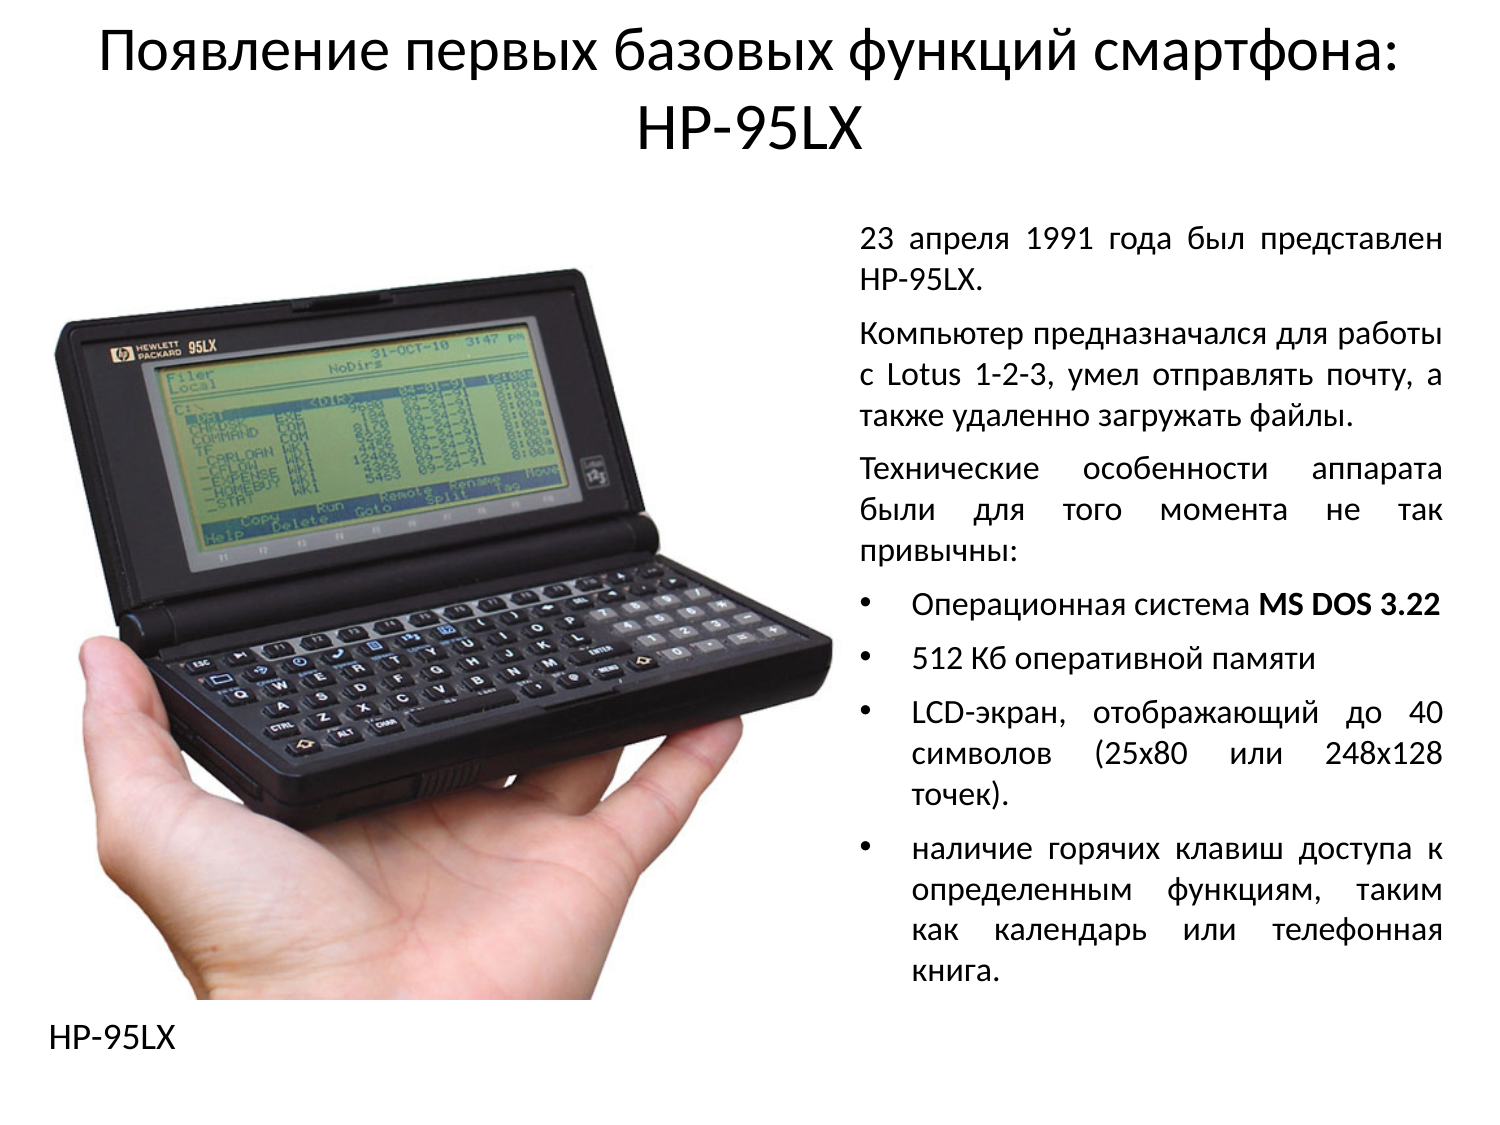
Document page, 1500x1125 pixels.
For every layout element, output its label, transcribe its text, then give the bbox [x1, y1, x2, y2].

list 23 апреля 1991 года был представлен HP-95LX. Компьютер предназначался для работы с Lotus 1-2-3, умел отправлять почту, а также удаленно загружать файлы. Технические особенности аппарата были для того момента не так привычны: Операционная система MS DOS 3.22 512 Кб оперативной памяти LCD-экран, отображающий до 40 символов (25х80 или 248х128 точек). наличие горячих клавиш доступа к определенным функциям, таким как календарь или телефонная книга. [844, 208, 1459, 1083]
text_box HP-95LX [33, 1007, 191, 1065]
picture [32, 255, 848, 1000]
title Появление первых базовых функций смартфона: HP-95LX [75, 45, 1425, 126]
